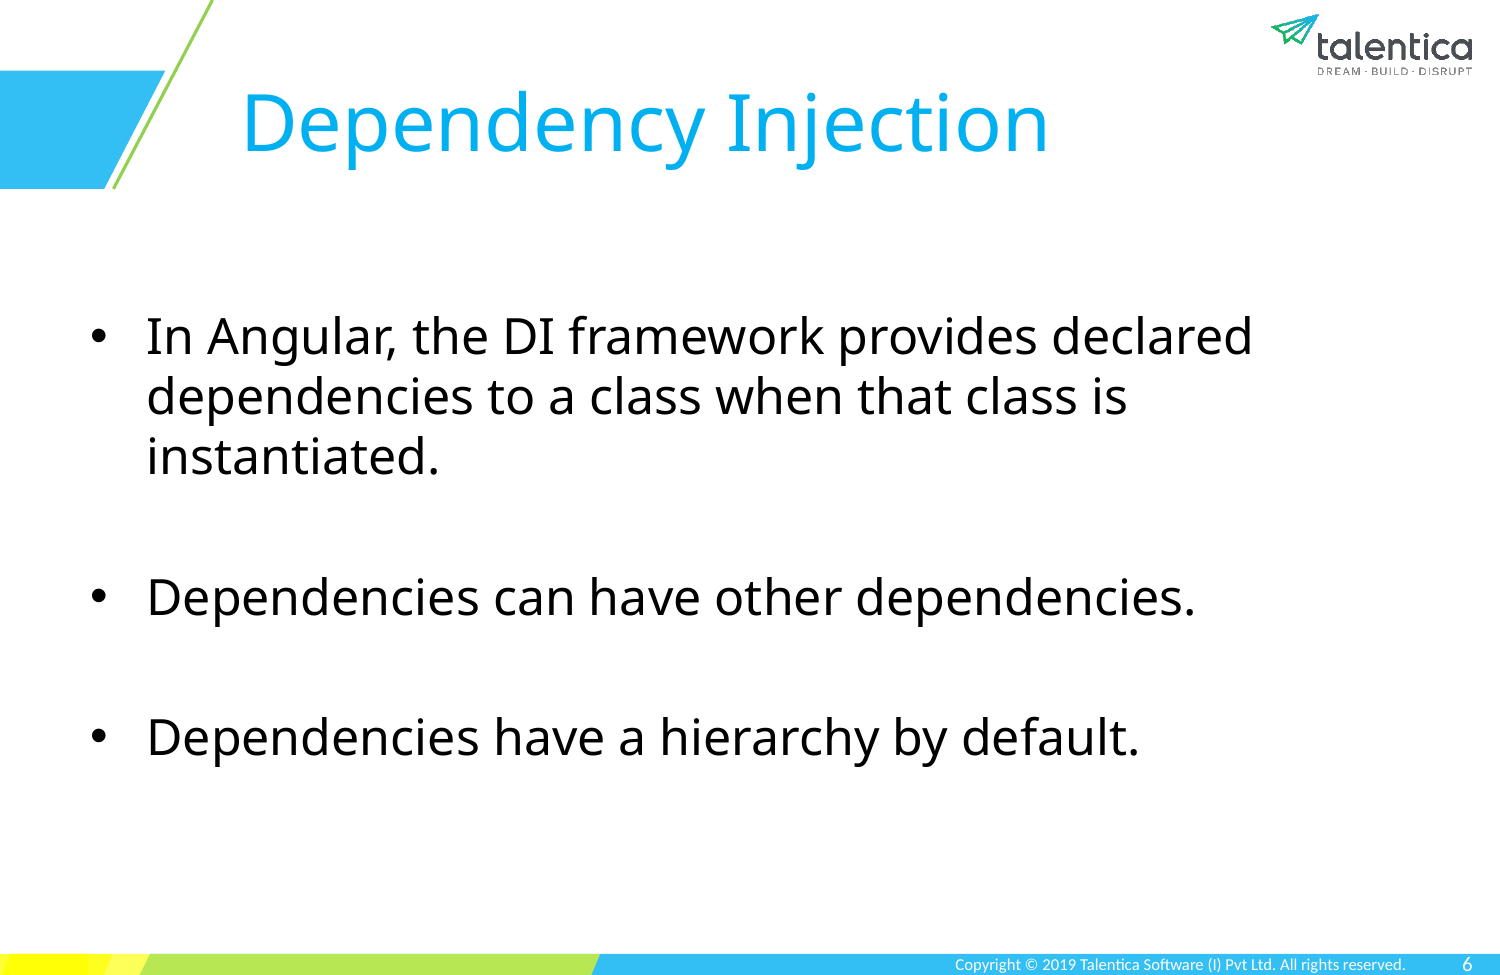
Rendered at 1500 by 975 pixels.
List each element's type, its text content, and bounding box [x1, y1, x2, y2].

picture [1262, 6, 1482, 83]
title Dependency Injection [225, 39, 1425, 202]
slide_number 6 [1412, 937, 1488, 975]
list In Angular, the DI framework provides declared dependencies to a class when that class is instantiated. Dependencies can have other dependencies. Dependencies have a hierarchy by default. [75, 227, 1425, 871]
